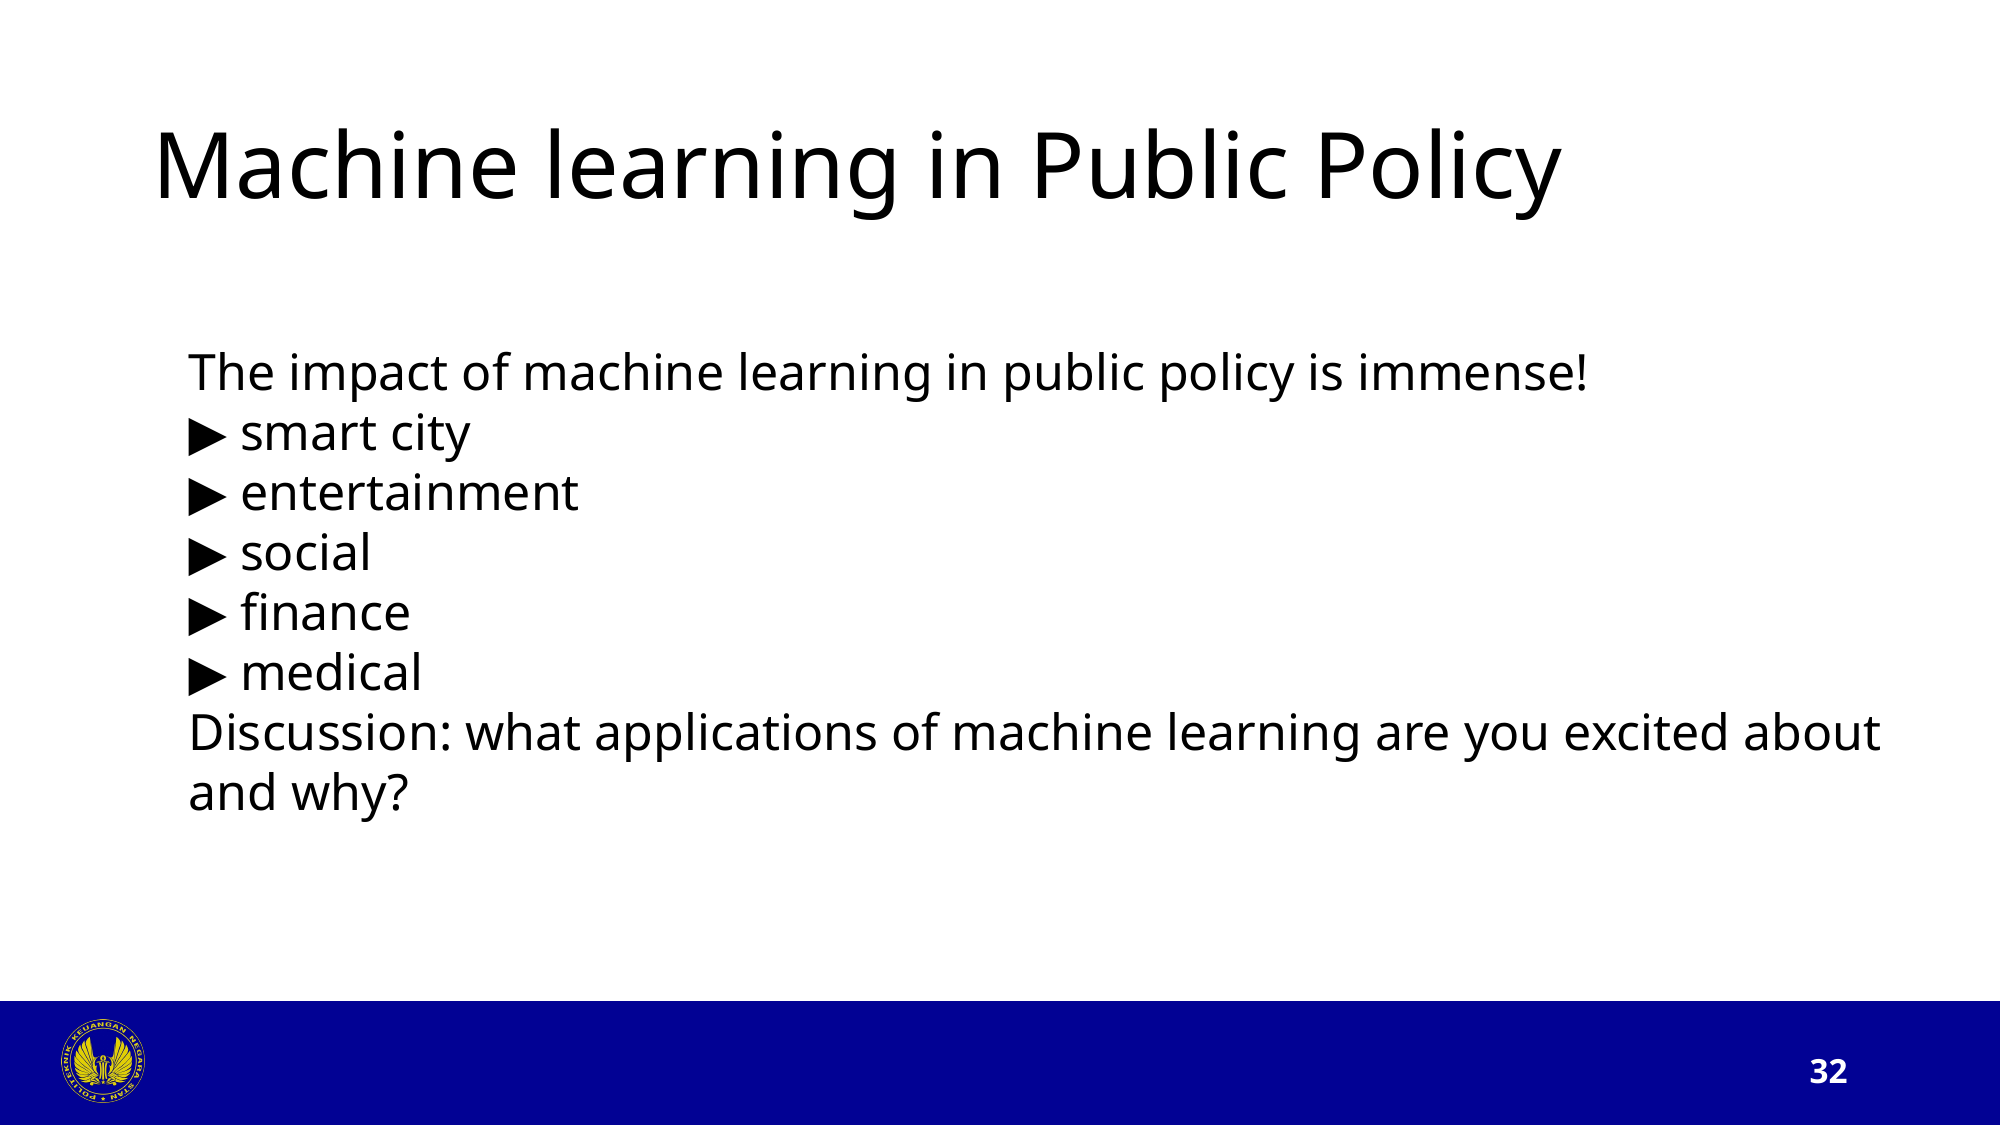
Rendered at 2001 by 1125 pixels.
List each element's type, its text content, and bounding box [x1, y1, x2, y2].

title Machine learning in Public Policy [137, 59, 1863, 278]
picture [61, 1019, 145, 1103]
slide_number 32 [1412, 1042, 1863, 1103]
text_box The impact of machine learning in public policy is immense! ▶ smart city ▶ entertainment ▶ social ▶ finance ▶ medical Discussion: what applications of machine learning are you excited about and why? [173, 333, 1932, 828]
